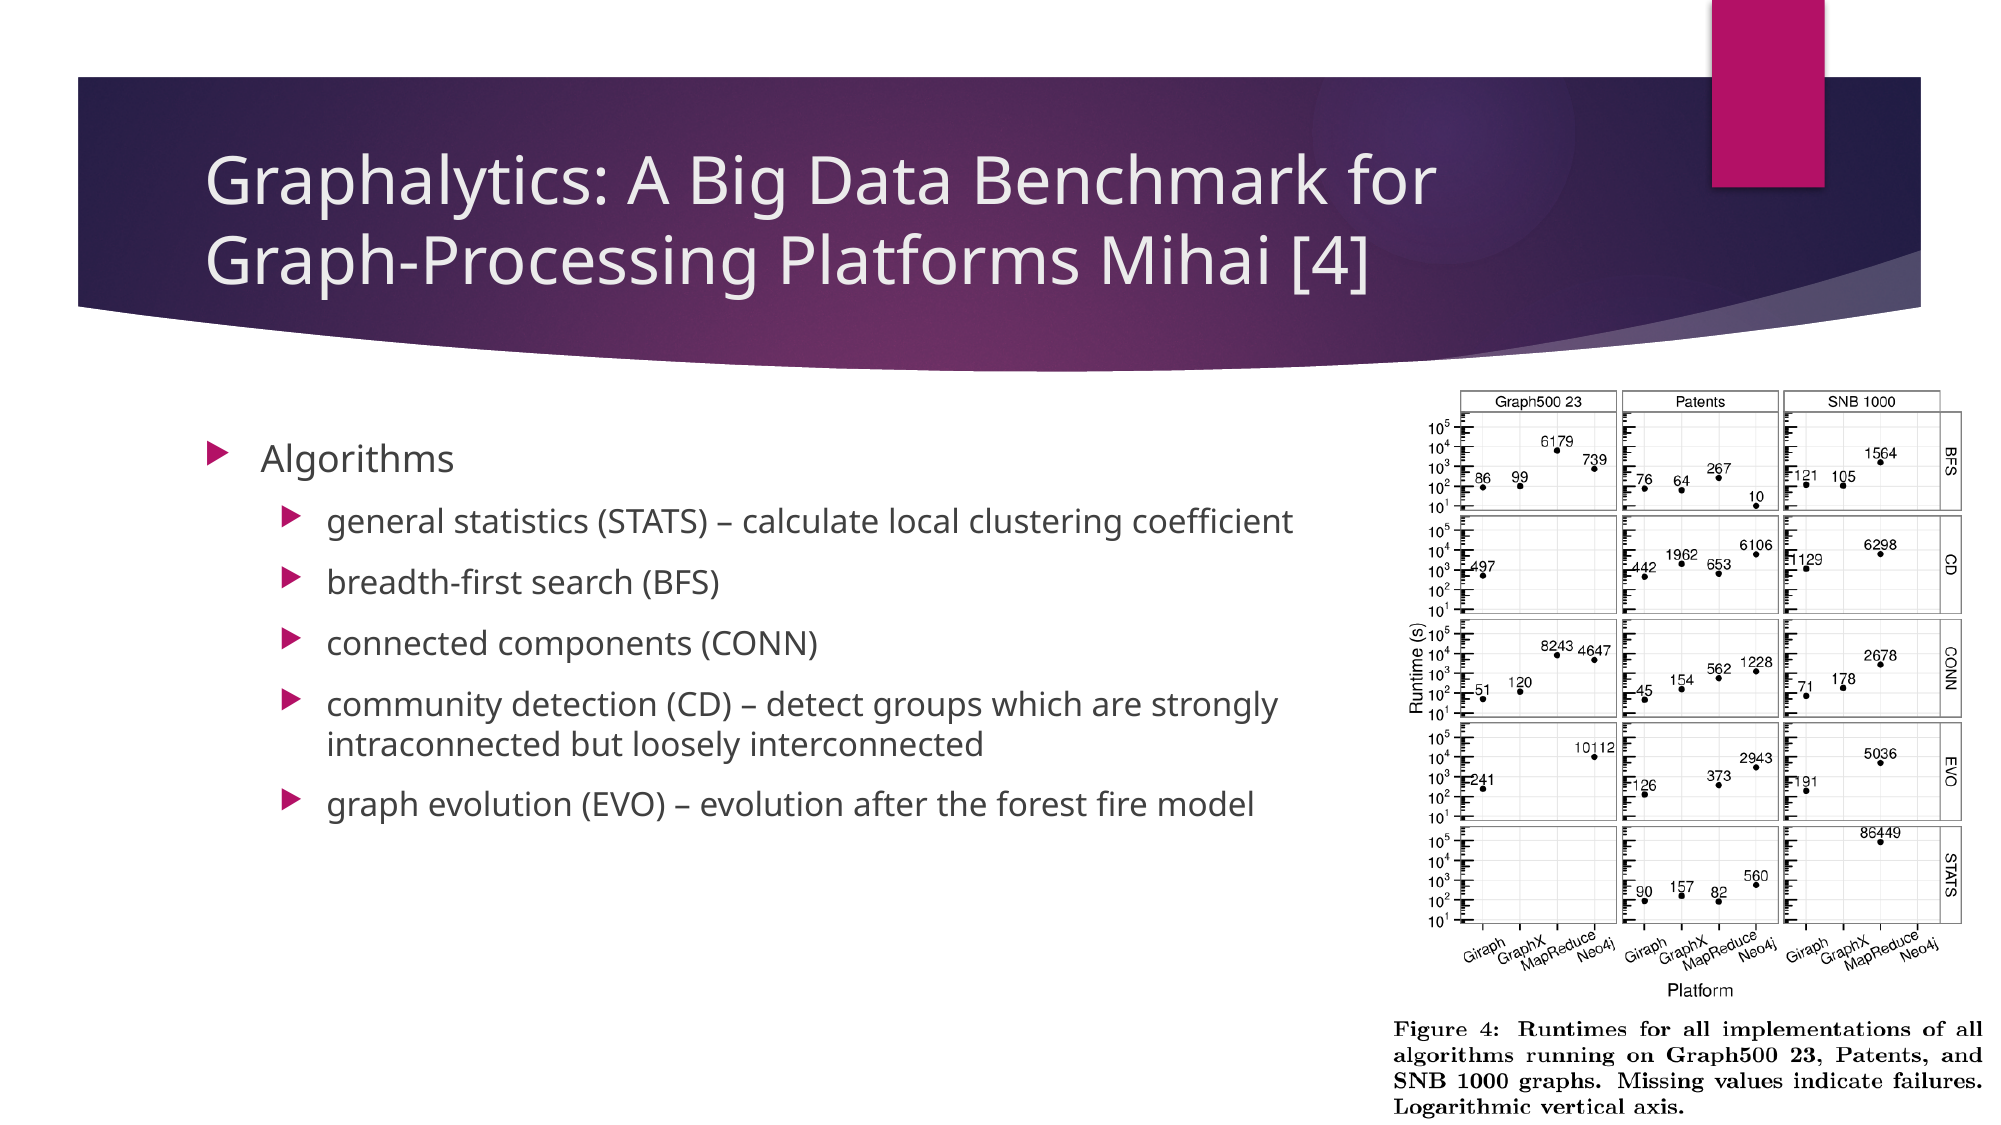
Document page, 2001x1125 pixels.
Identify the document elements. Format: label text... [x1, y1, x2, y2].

title Graphalytics: A Big Data Benchmark for Graph-Processing Platforms Mihai [4] [189, 159, 1627, 276]
picture [1387, 375, 2000, 1125]
list Algorithms general statistics (STATS) – calculate local clustering coefficient breadth-first search (BFS) connected components (CONN) community detection (CD) – detect groups which are strongly intraconnected but loosely interconnected graph evolution (EVO) – evolution after the forest fire model [189, 427, 1381, 988]
